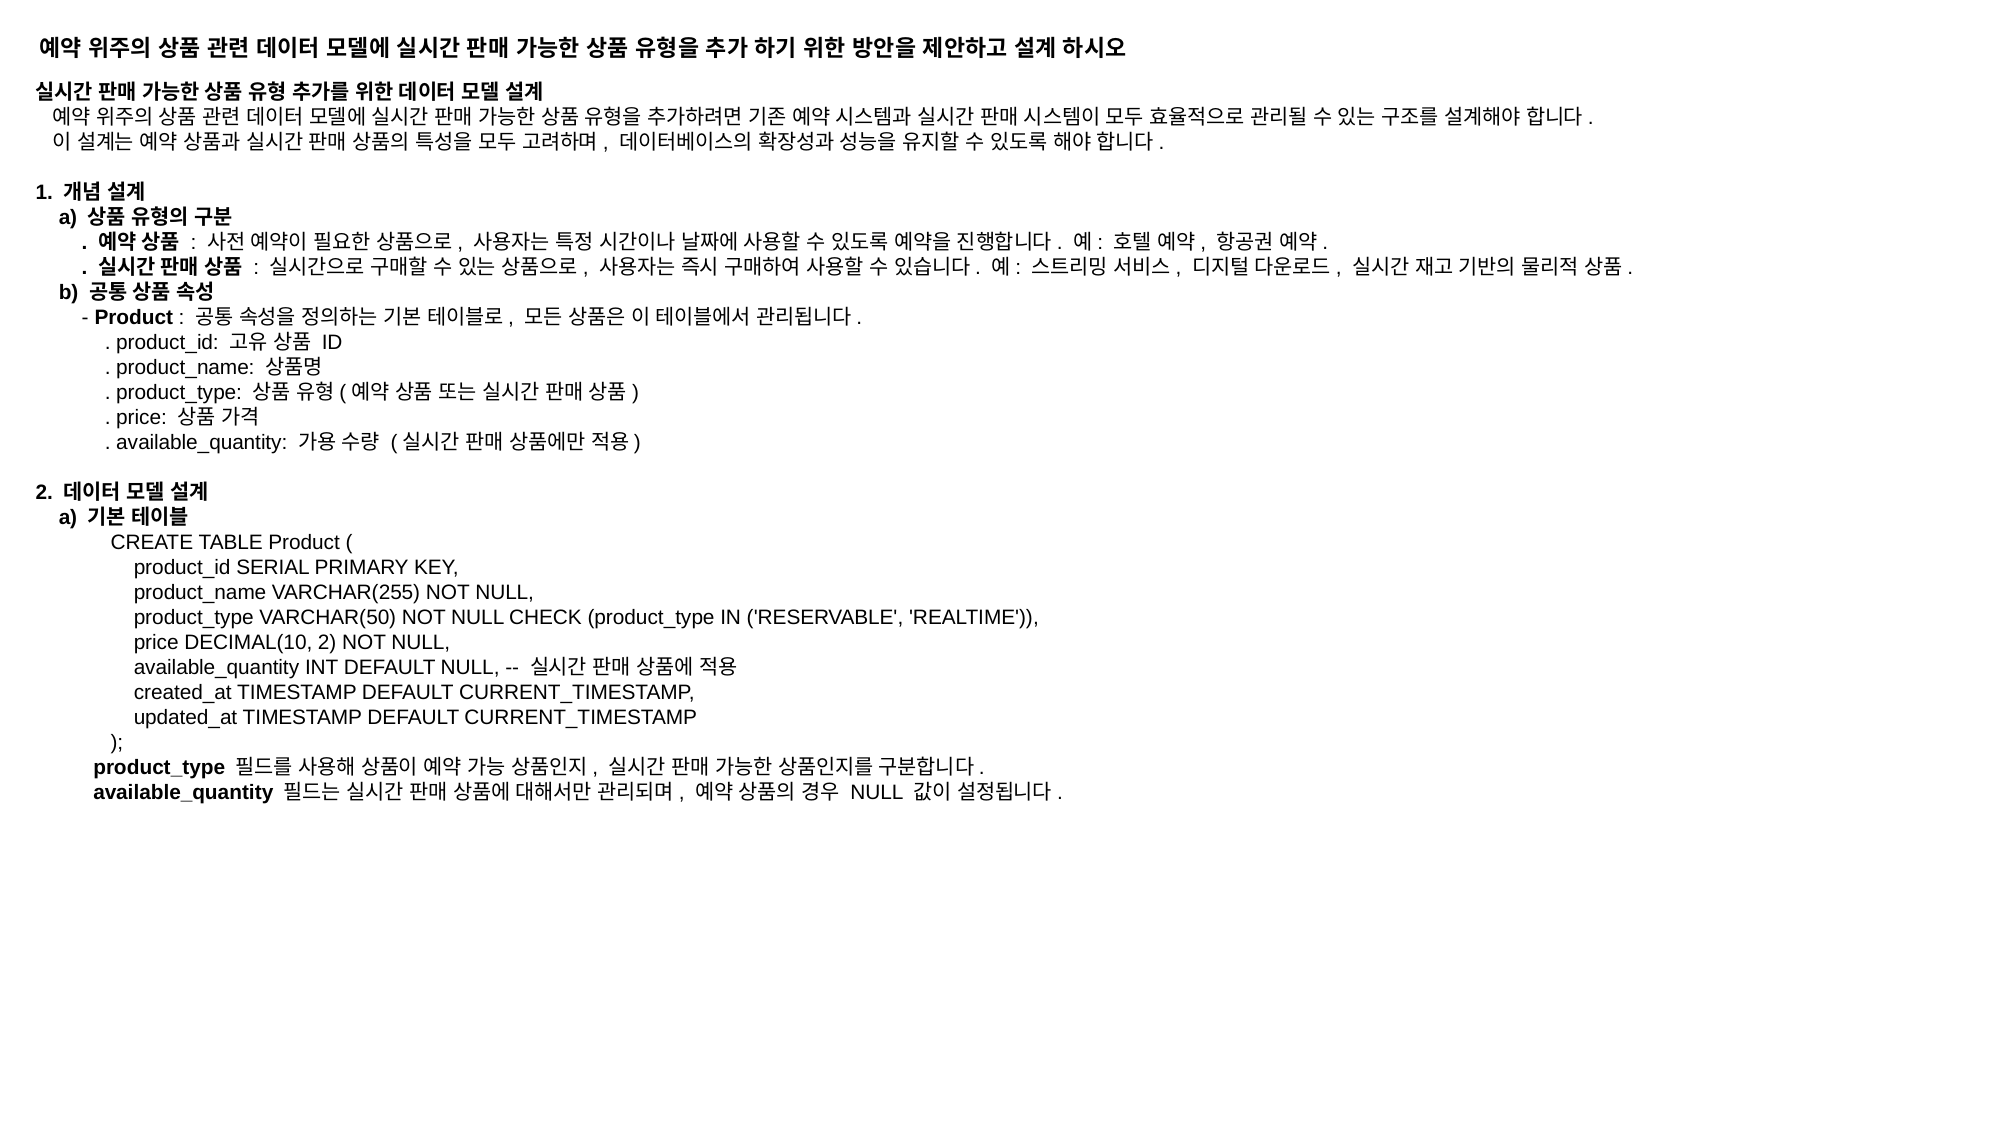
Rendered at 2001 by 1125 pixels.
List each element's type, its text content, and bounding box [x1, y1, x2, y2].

text_box 예약 위주의 상품 관련 데이터 모델에 실시간 판매 가능한 상품 유형을 추가 하기 위한 방안을 제안하고 설계 하시오 [24, 26, 1979, 69]
text_box 실시간 판매 가능한 상품 유형 추가를 위한 데이터 모델 설계 예약 위주의 상품 관련 데이터 모델에 실시간 판매 가능한 상품 유형을 추가하려면 기존 예약 시스템과 실시간 판매 시스템이 모두 효율적으로 관리될 수 있는 구조를 설계해야 합니다. 이 설계는 예약 상품과 실시간 판매 상품의 특성을 모두 고려하며, 데이터베이스의 확장성과 성능을 유지할 수 있도록 해야 합니다. 1. 개념 설계 a) 상품 유형의 구분 . 예약 상품 : 사전 예약이 필요한 상품으로, 사용자는 특정 시간이나 날짜에 사용할 수 있도록 예약을 진행합니다. 예: 호텔 예약, 항공권 예약. . 실시간 판매 상품 : 실시간으로 구매할 수 있는 상품으로, 사용자는 즉시 구매하여 사용할 수 있습니다. 예: 스트리밍 서비스, 디지털 다운로드, 실시간 재고 기반의 물리적 상품. b) 공통 상품 속성 - Product : 공통 속성을 정의하는 기본 테이블로, 모든 상품은 이 테이블에서 관리됩니다. . product_id: 고유 상품 ID . product_name: 상품명 . product_type: 상품 유형(예약 상품 또는 실시간 판매 상품) . price: 상품 가격 . available_quantity: 가용 수량 (실시간 판매 상품에만 적용) 2. 데이터 모델 설계 a) 기본 테이블 CREATE TABLE Product ( product_id SERIAL PRIMARY KEY, product_name VARCHAR(255) NOT NULL, product_type VARCHAR(50) NOT NULL CHECK (product_type IN ('RESERVABLE', 'REALTIME')), price DECIMAL(10, 2) NOT NULL, available_quantity INT DEFAULT NULL, -- 실시간 판매 상품에 적용 created_at TIMESTAMP DEFAULT CURRENT_TIMESTAMP, updated_at TIMESTAMP DEFAULT CURRENT_TIMESTAMP ); product_type 필드를 사용해 상품이 예약 가능 상품인지, 실시간 판매 가능한 상품인지를 구분합니다. available_quantity 필드는 실시간 판매 상품에 대해서만 관리되며, 예약 상품의 경우 NULL 값이 설정됩니다. [20, 71, 1979, 811]
